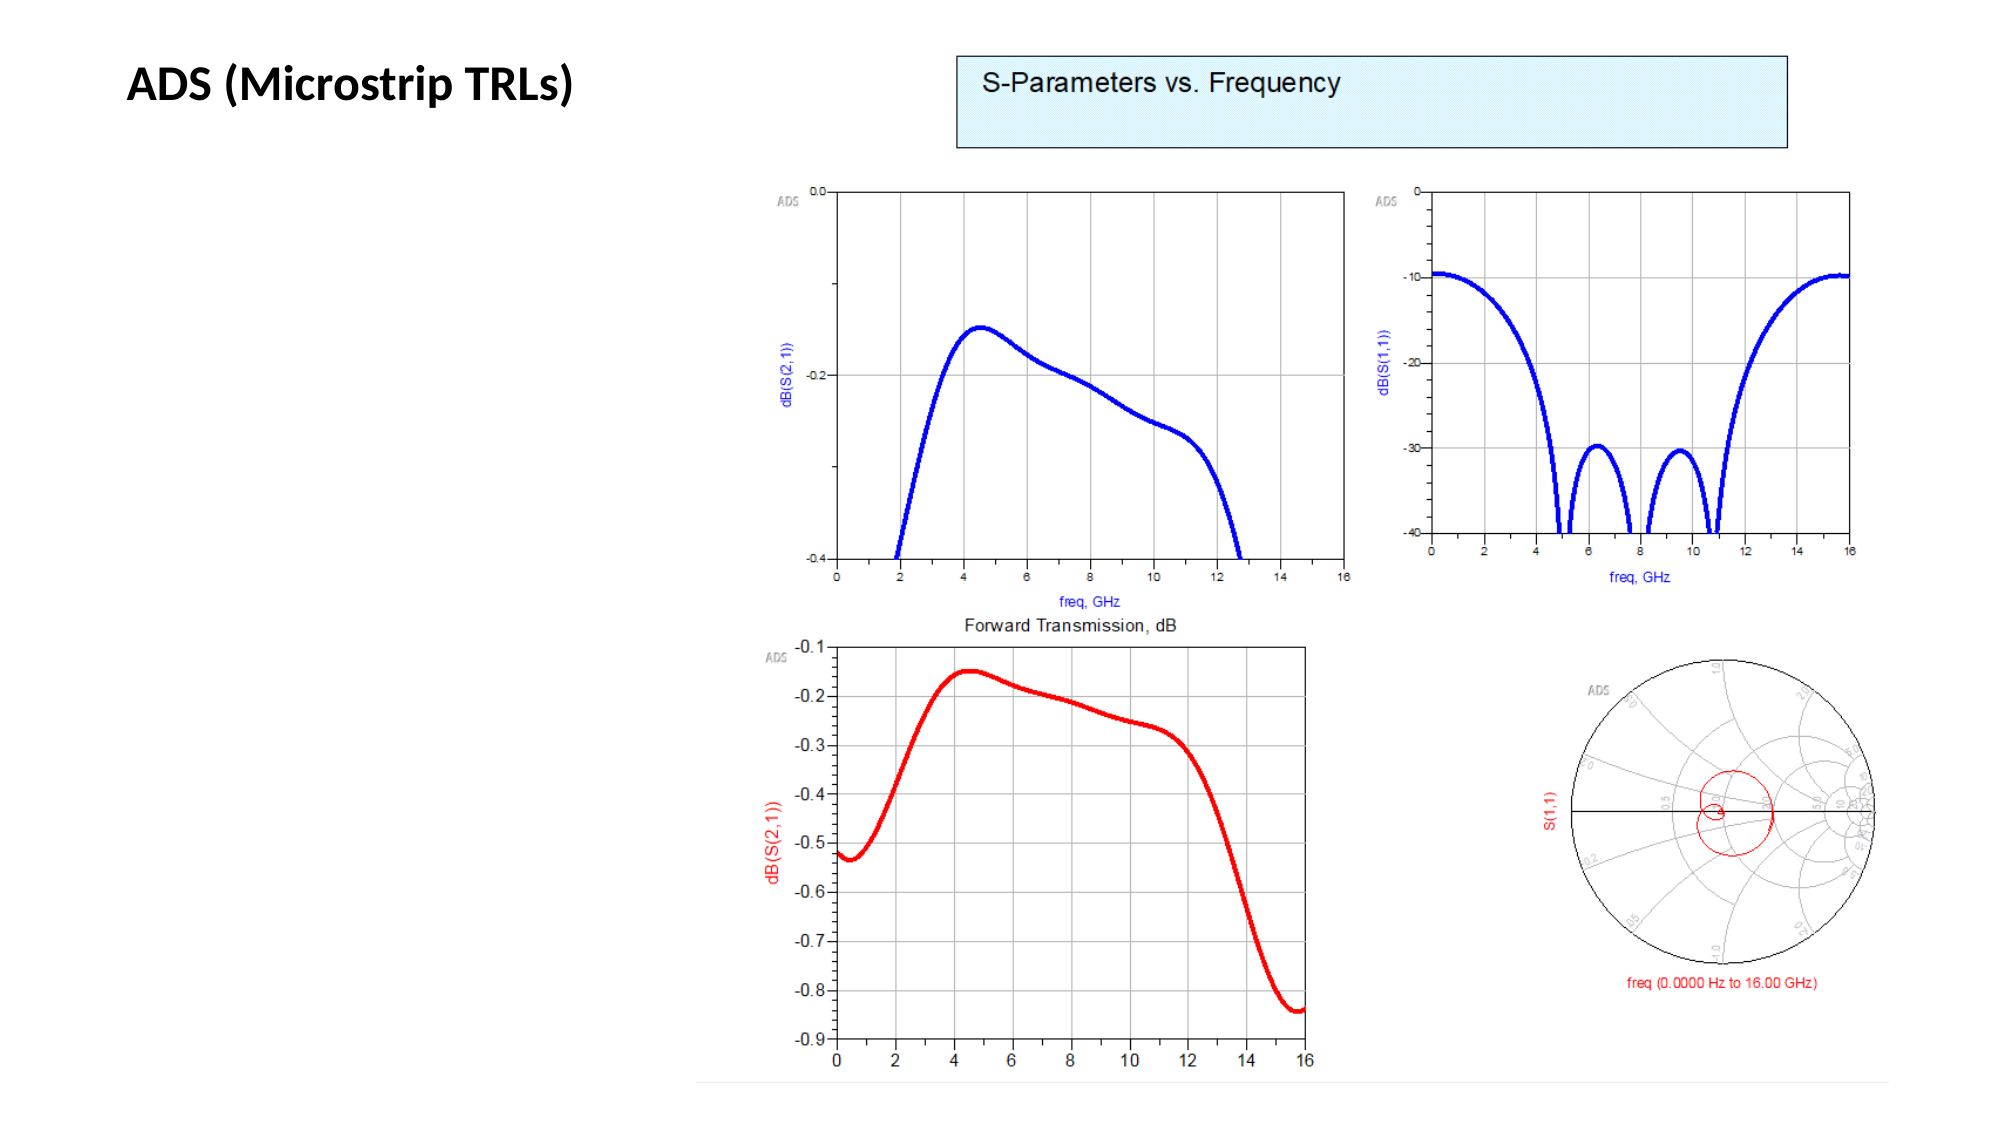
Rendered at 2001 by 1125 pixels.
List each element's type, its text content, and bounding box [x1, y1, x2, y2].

picture [696, 37, 1889, 1083]
title ADS (Microstrip TRLs) [111, 42, 626, 126]
